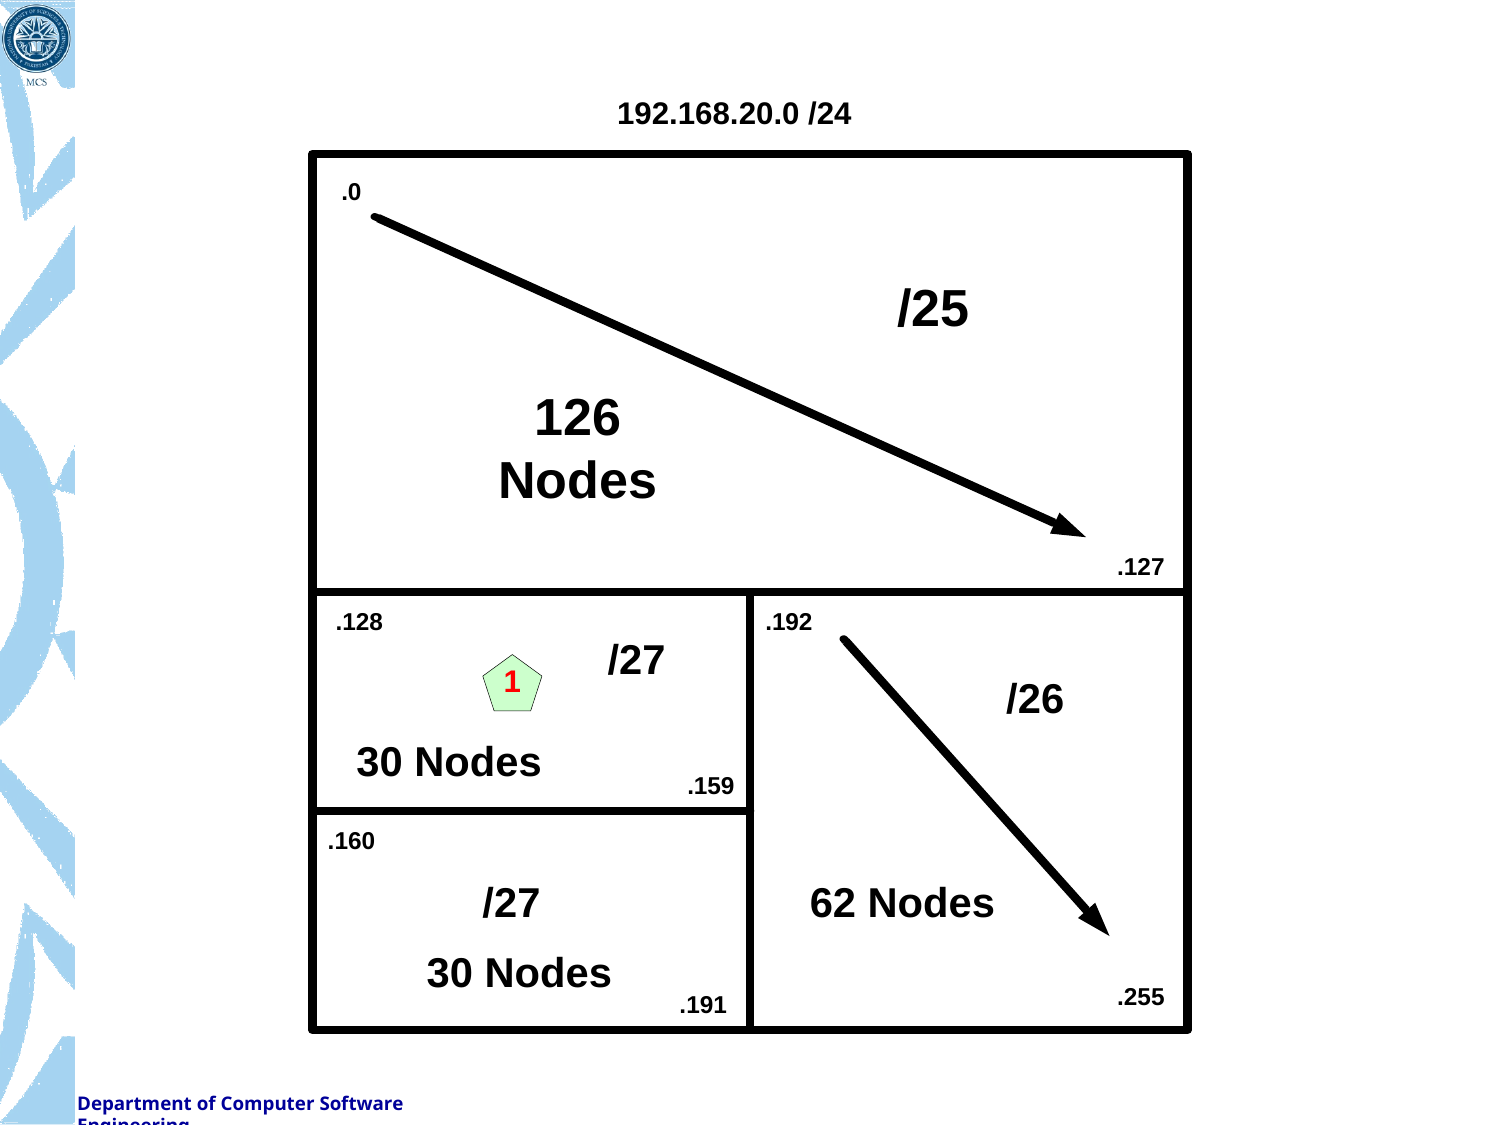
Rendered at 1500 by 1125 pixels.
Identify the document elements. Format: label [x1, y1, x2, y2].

picture [0, 0, 92, 102]
text_box [306, 89, 1194, 1036]
